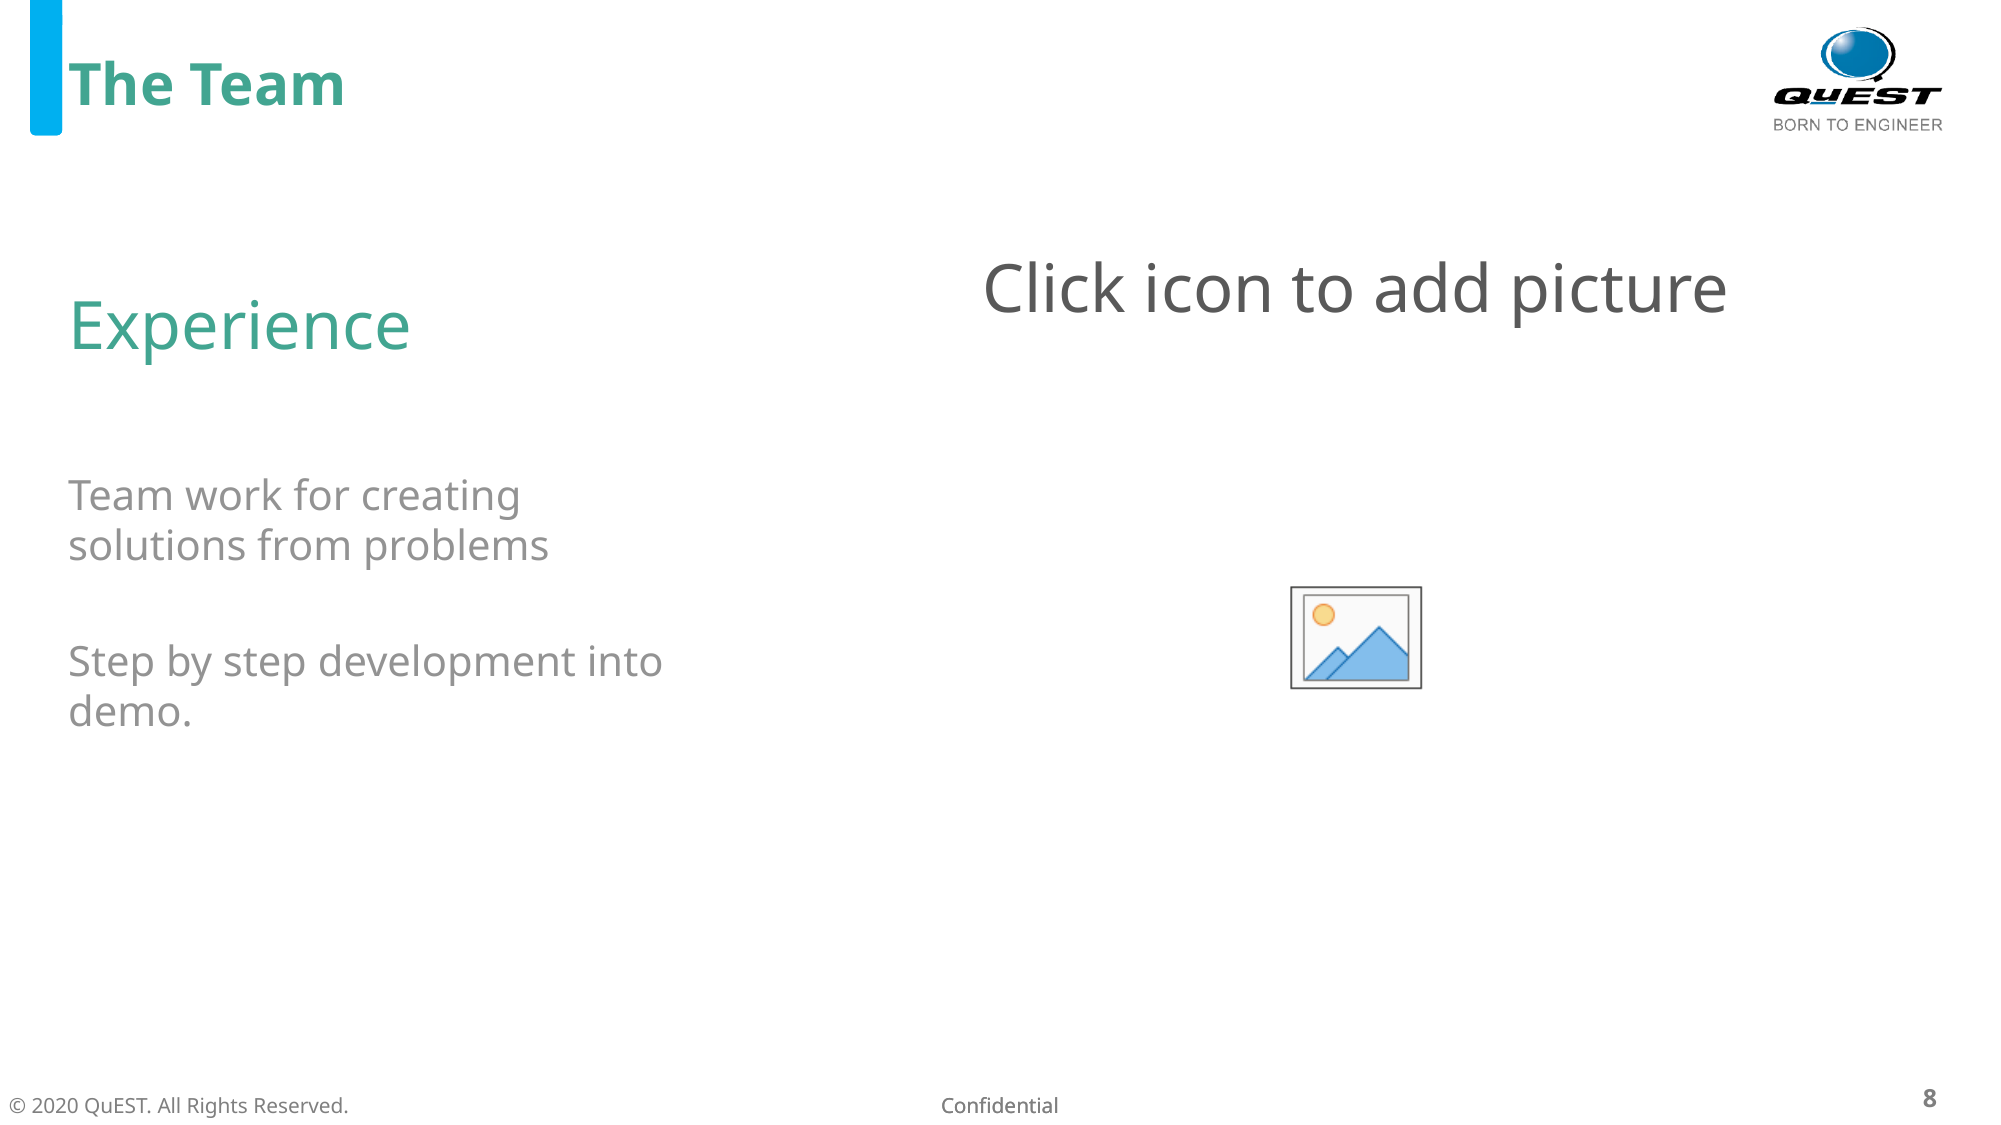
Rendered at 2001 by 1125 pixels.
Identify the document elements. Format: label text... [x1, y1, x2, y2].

list Team work for creating solutions from problems Step by step development into demo. [53, 412, 699, 1038]
title Experience [53, 174, 699, 371]
picture [850, 237, 1863, 1038]
list The Team [53, 28, 1695, 137]
picture [1757, 10, 1959, 147]
